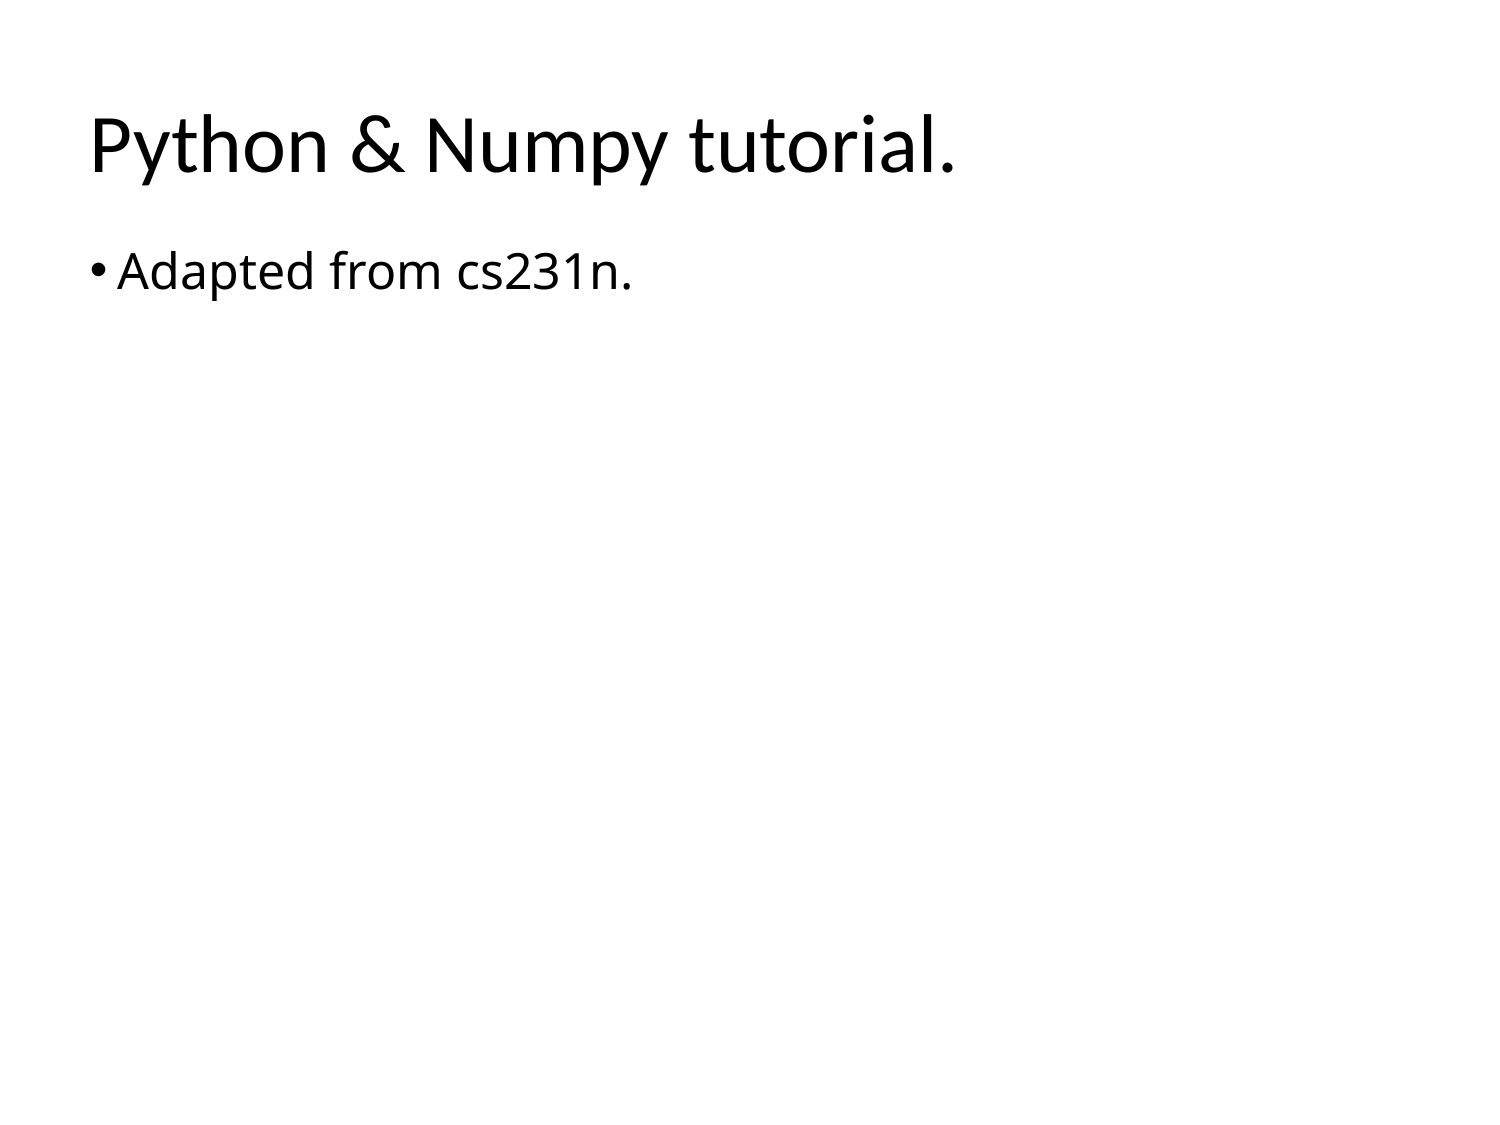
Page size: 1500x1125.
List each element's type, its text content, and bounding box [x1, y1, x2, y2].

text_box Adapted from cs231n. [75, 220, 1425, 963]
text_box Python & Numpy tutorial. [75, 45, 1425, 220]
